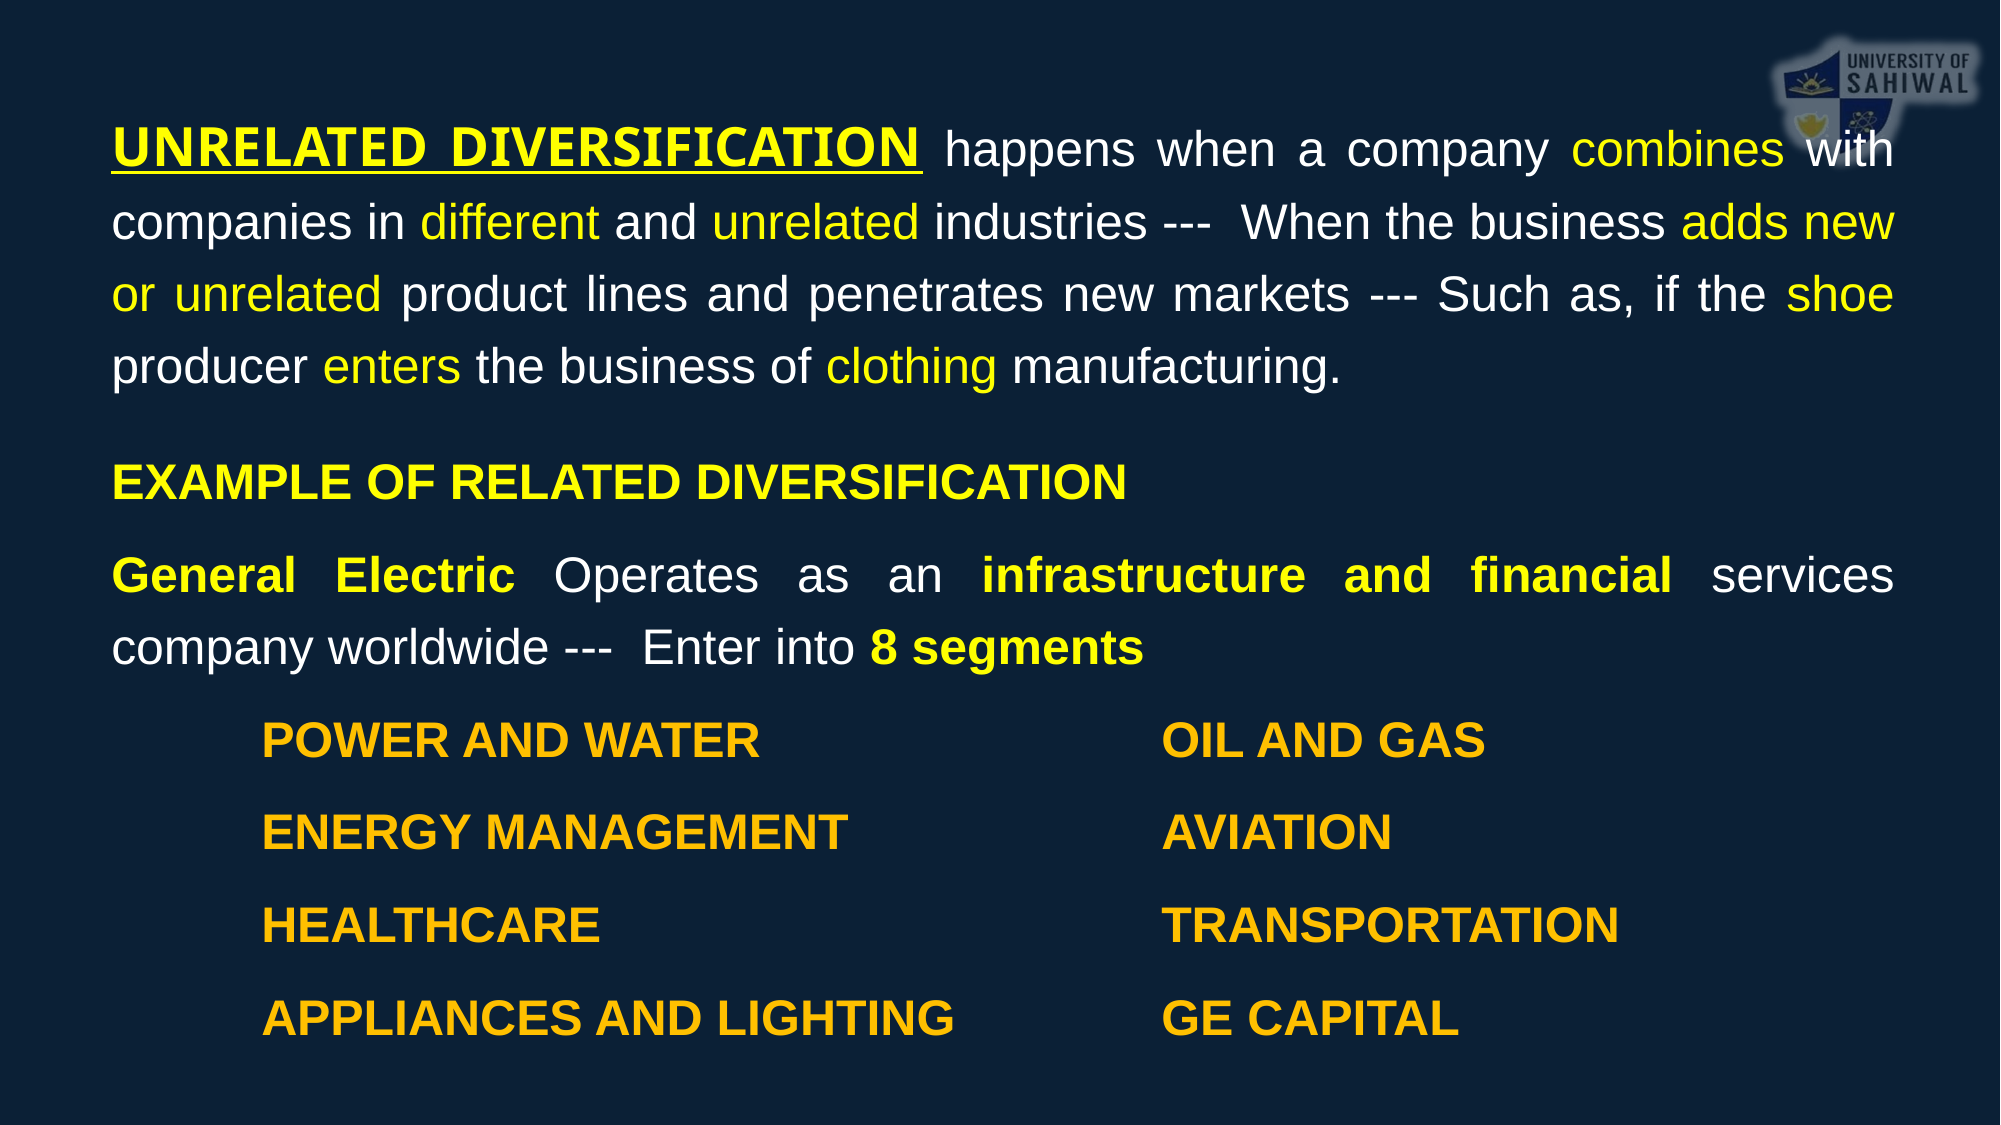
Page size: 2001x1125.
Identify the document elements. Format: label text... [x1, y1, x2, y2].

picture [1747, 0, 2000, 208]
list UNRELATED DIVERSIFICATION happens when a company combines with companies in different and unrelated industries --- When the business adds new or unrelated product lines and penetrates new markets --- Such as, if the shoe producer enters the business of clothing manufacturing. EXAMPLE OF RELATED DIVERSIFICATION General Electric Operates as an infrastructure and financial services company worldwide --- Enter into 8 segments POWER AND WATER OIL AND GAS ENERGY MANAGEMENT AVIATION HEALTHCARE TRANSPORTATION APPLIANCES AND LIGHTING GE CAPITAL [90, 40, 1910, 1085]
